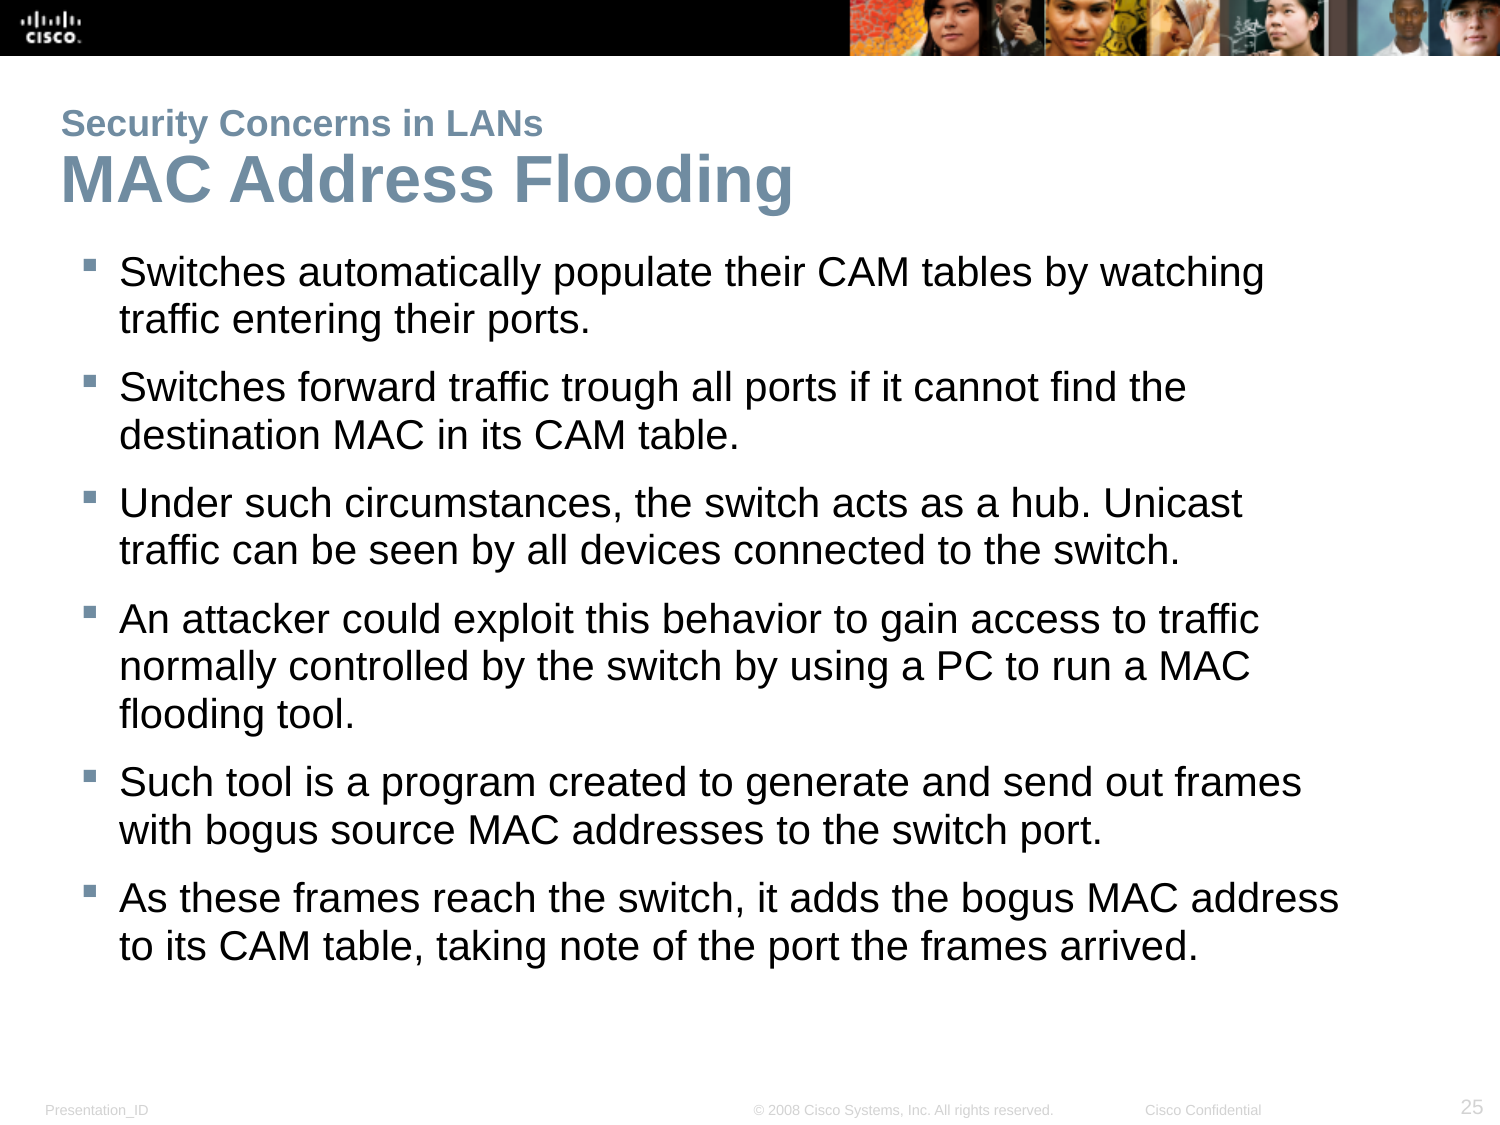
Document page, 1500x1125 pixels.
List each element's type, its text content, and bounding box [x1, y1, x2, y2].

title Security Concerns in LANs MAC Address Flooding [47, 85, 1384, 224]
text_box Switches automatically populate their CAM tables by watching traffic entering their ports. Switches forward traffic trough all ports if it cannot find the destination MAC in its CAM table. Under such circumstances, the switch acts as a hub. Unicast traffic can be seen by all devices connected to the switch. An attacker could exploit this behavior to gain access to traffic normally controlled by the switch by using a PC to run a MAC flooding tool. Such tool is a program created to generate and send out frames with bogus source MAC addresses to the switch port. As these frames reach the switch, it adds the bogus MAC address to its CAM table, taking note of the port the frames arrived. [66, 241, 1370, 1042]
list [83, 230, 1387, 1032]
picture [0, 0, 1500, 56]
